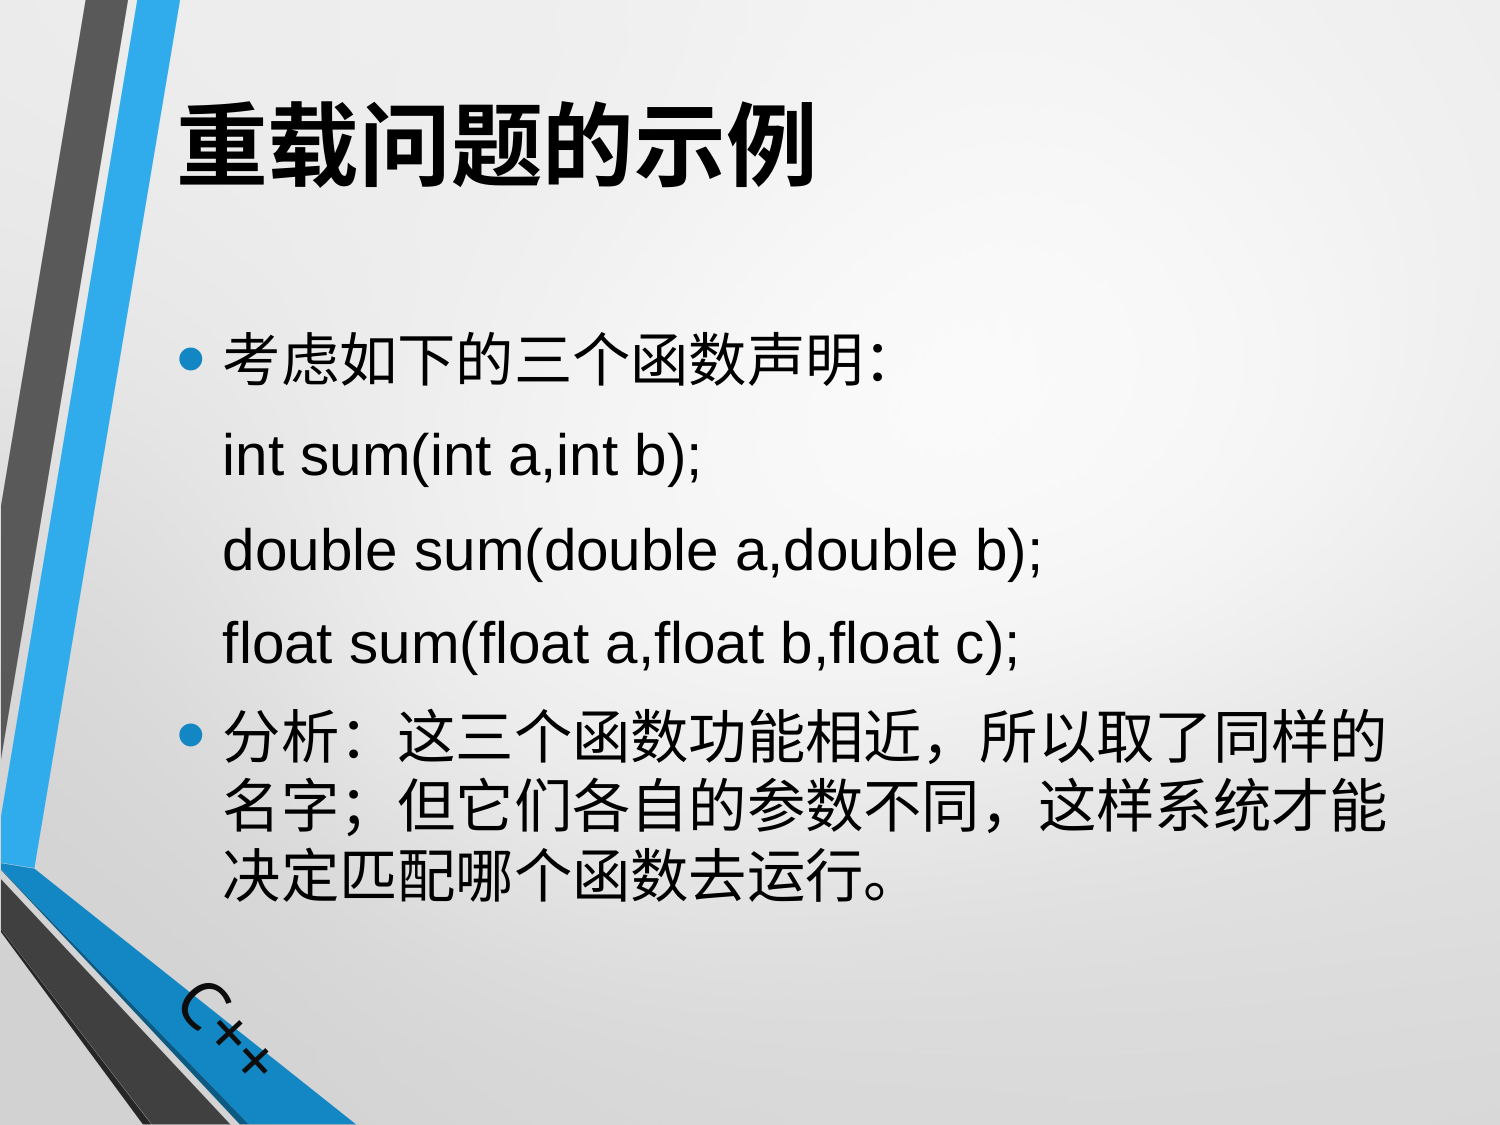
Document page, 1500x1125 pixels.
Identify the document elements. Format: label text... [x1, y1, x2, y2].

title 重载问题的示例 [161, 43, 1425, 242]
list 考虑如下的三个函数声明： int sum(int a,int b); double sum(double a,double b); float sum(float a,float b,float c); 分析：这三个函数功能相近，所以取了同样的名字；但它们各自的参数不同，这样系统才能决定匹配哪个函数去运行。 [161, 275, 1425, 1053]
picture [0, 0, 358, 1125]
